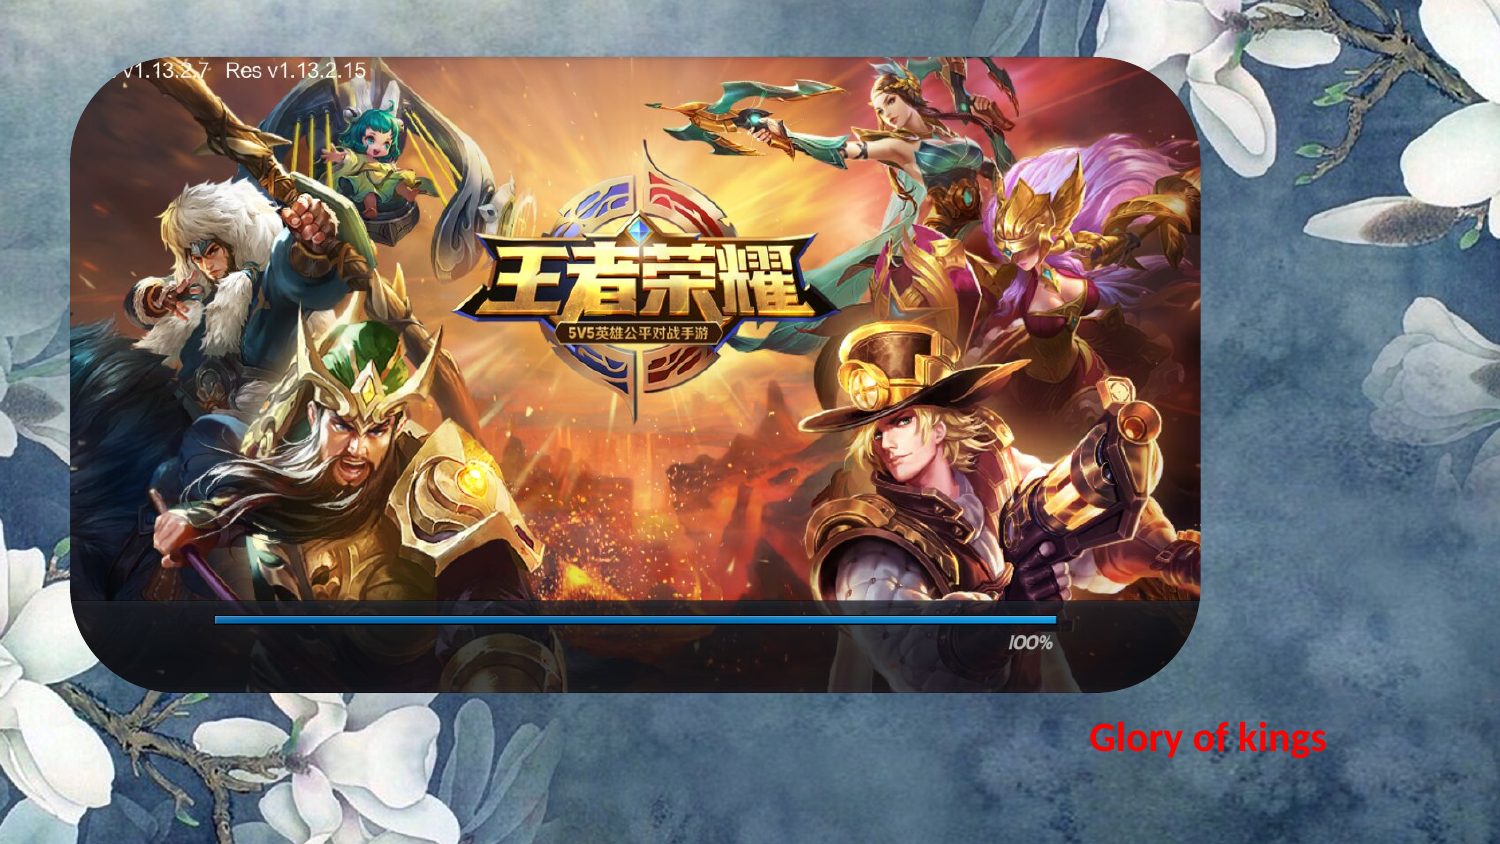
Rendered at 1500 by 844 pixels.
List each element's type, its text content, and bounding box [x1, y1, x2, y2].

picture [0, 0, 1500, 844]
text_box Glory of kings [1074, 702, 1349, 768]
